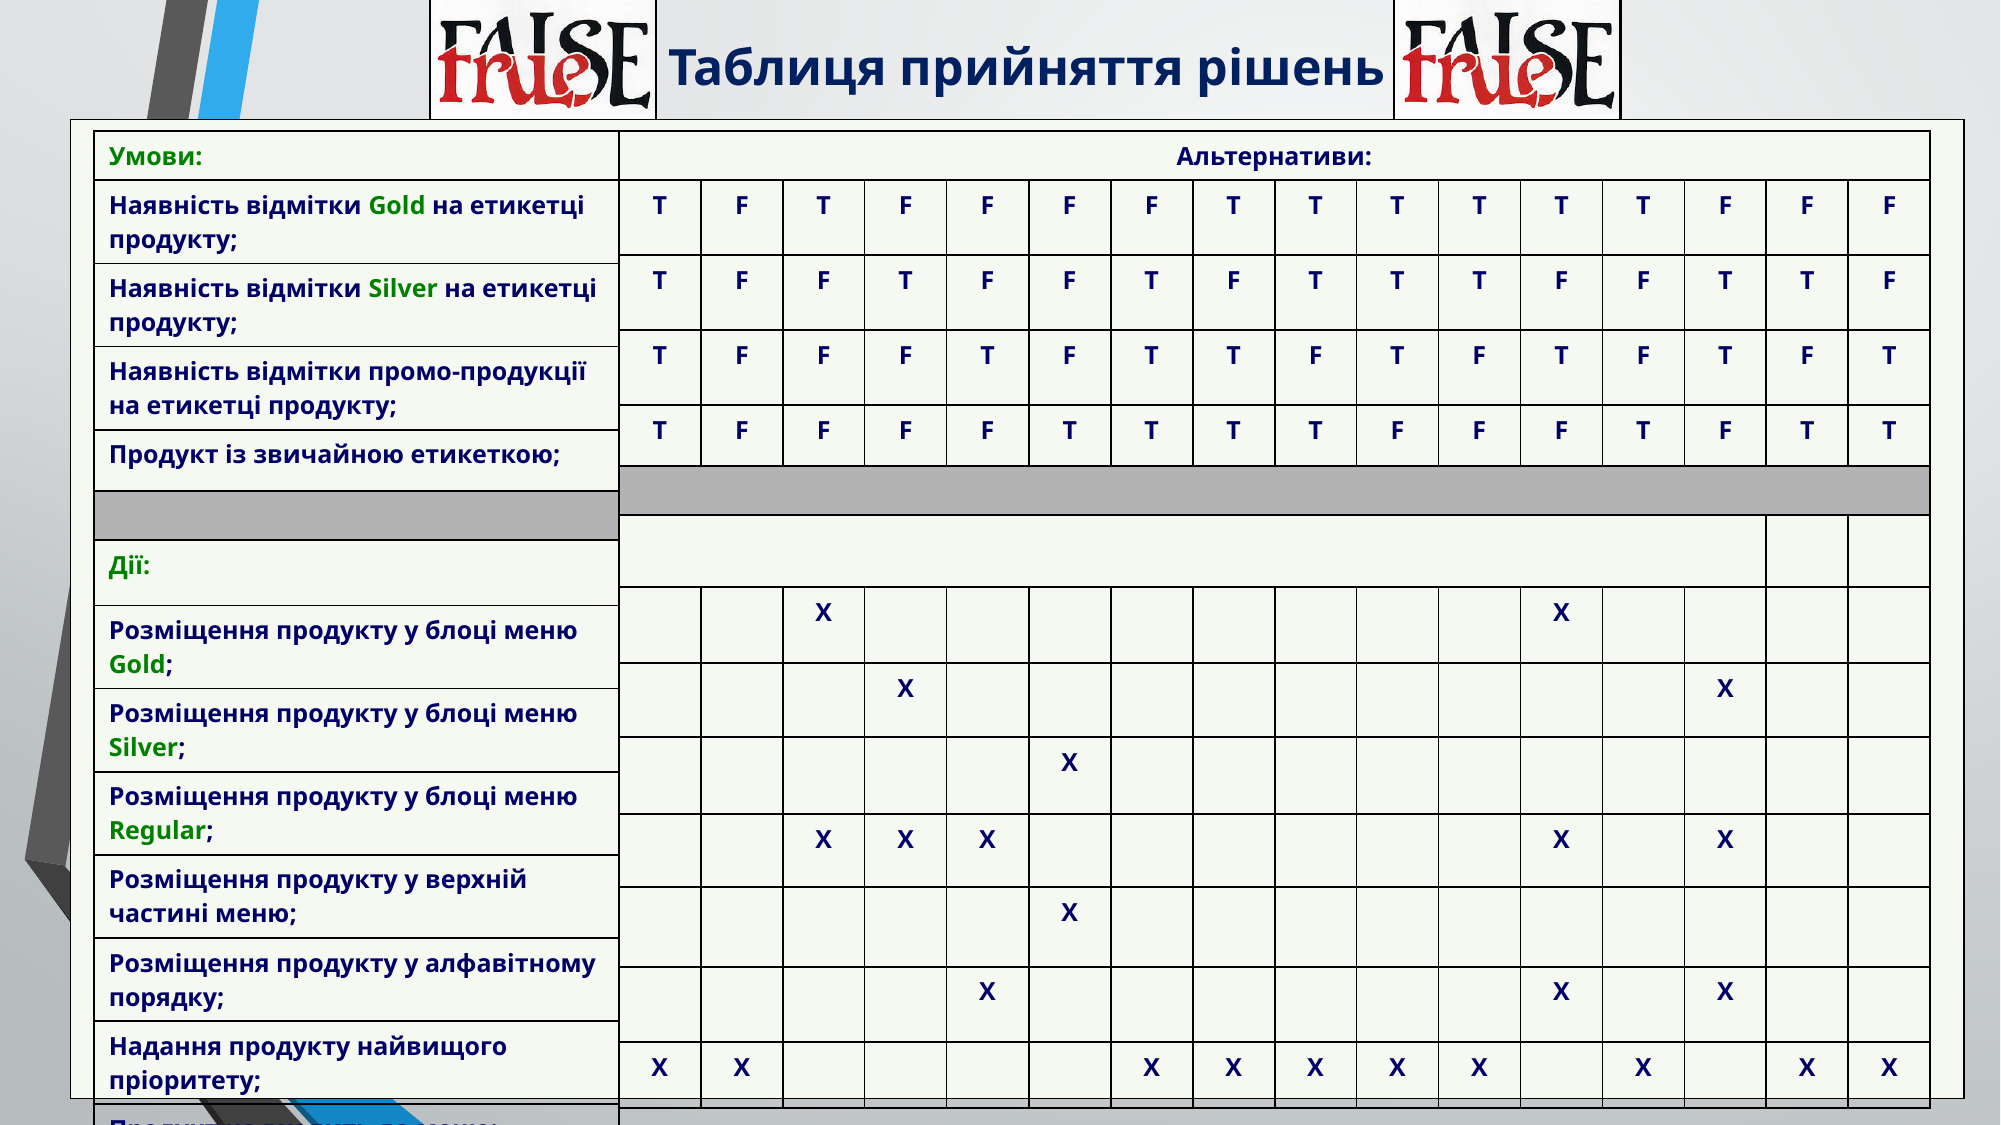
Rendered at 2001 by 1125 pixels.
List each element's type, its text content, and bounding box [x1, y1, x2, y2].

table_cell T [784, 181, 864, 254]
table_cell F [1767, 331, 1847, 404]
table_cell X [1685, 968, 1765, 1041]
table_cell X [1521, 815, 1602, 886]
table_cell T [1603, 406, 1684, 465]
table_cell F [1030, 256, 1110, 329]
table_cell F [1357, 406, 1438, 465]
table_cell T [1112, 406, 1192, 465]
table_cell F [1849, 181, 1929, 254]
table_cell [1767, 888, 1847, 966]
table_cell [865, 968, 946, 1041]
table_cell [1439, 738, 1520, 813]
table_cell Розміщення продукту у алфавітному порядку; [95, 939, 618, 1020]
table_cell [1357, 888, 1438, 966]
table_cell [620, 888, 700, 966]
table_cell Наявність відмітки Silver на етикетці продукту; [95, 264, 618, 346]
table_cell [620, 588, 700, 662]
text_box [70, 119, 1964, 1099]
table_cell F [947, 406, 1028, 465]
table_cell [947, 738, 1028, 813]
table_cell [1112, 815, 1192, 886]
table_cell F [784, 406, 864, 465]
table_cell [1603, 664, 1684, 736]
table_cell [1685, 1043, 1765, 1107]
table_cell [1849, 968, 1929, 1041]
table_cell [1603, 815, 1684, 886]
table_cell F [865, 406, 946, 465]
picture [1394, 0, 1620, 126]
table_cell F [1685, 181, 1765, 254]
table_cell [1603, 968, 1684, 1041]
table_cell [620, 968, 700, 1041]
table_cell T [620, 331, 700, 404]
table_cell T [1685, 331, 1765, 404]
table_cell T [1849, 331, 1929, 404]
table_cell [1439, 888, 1520, 966]
table_cell T [1357, 331, 1438, 404]
table_cell [1276, 588, 1356, 662]
table_cell [865, 1043, 946, 1107]
table_cell X [1194, 1043, 1274, 1107]
table_cell X [1112, 1043, 1192, 1107]
table_cell [1439, 664, 1520, 736]
table_cell [1767, 738, 1847, 813]
table_cell F [702, 406, 782, 465]
table_cell [1276, 888, 1356, 966]
table_cell [1030, 1043, 1110, 1107]
table_cell F [702, 256, 782, 329]
table_cell Розміщення продукту у блоці меню Silver; [95, 689, 618, 771]
table_cell T [865, 256, 946, 329]
table_cell T [620, 181, 700, 254]
table_cell T [1685, 256, 1765, 329]
table_cell Наявність відмітки Gold на етикетці продукту; [95, 181, 618, 263]
table_cell [1357, 588, 1438, 662]
table_cell [1276, 815, 1356, 886]
table_cell [1194, 738, 1274, 813]
table_cell T [620, 406, 700, 465]
table_cell T [1439, 181, 1520, 254]
table_cell T [1357, 181, 1438, 254]
table_cell [1112, 664, 1192, 736]
table_cell Розміщення продукту у блоці меню Gold; [95, 606, 618, 688]
table_cell [1194, 664, 1274, 736]
table_cell F [784, 256, 864, 329]
table_cell [620, 516, 1765, 586]
table_cell F [1030, 331, 1110, 404]
table_cell Продукт не входить до меню; [95, 1105, 618, 1125]
table_cell X [947, 815, 1028, 886]
table_cell [702, 738, 782, 813]
table_cell T [1767, 406, 1847, 465]
table_cell [1767, 815, 1847, 886]
table_cell X [1685, 815, 1765, 886]
table_cell F [1603, 256, 1684, 329]
table_cell X [1030, 888, 1110, 966]
table_cell [702, 815, 782, 886]
table_cell F [1521, 256, 1602, 329]
table_cell T [620, 256, 700, 329]
table_cell T [1357, 256, 1438, 329]
table_cell [1521, 738, 1602, 813]
table_cell [865, 588, 946, 662]
table_cell F [1194, 256, 1274, 329]
table_cell [1439, 588, 1520, 662]
table_header Альтернативи: [620, 132, 1929, 179]
table_cell T [1767, 256, 1847, 329]
text_box [975, 537, 1025, 588]
table_cell T [1194, 406, 1274, 465]
table_cell [1439, 815, 1520, 886]
table_cell [1849, 738, 1929, 813]
table_cell [620, 815, 700, 886]
table_cell F [702, 181, 782, 254]
table_cell [95, 492, 618, 539]
table_cell [1194, 588, 1274, 662]
table_header Умови: [95, 132, 618, 179]
table_cell F [947, 256, 1028, 329]
table_cell [1521, 664, 1602, 736]
table_cell T [1276, 406, 1356, 465]
table_cell [784, 888, 864, 966]
table_cell F [1439, 331, 1520, 404]
table_cell X [1357, 1043, 1438, 1107]
table_cell T [947, 331, 1028, 404]
table_cell [1030, 588, 1110, 662]
table_cell F [1521, 406, 1602, 465]
table_cell X [947, 968, 1028, 1041]
table_cell [1030, 968, 1110, 1041]
table_cell F [1767, 181, 1847, 254]
table_cell [620, 738, 700, 813]
table_cell Продукт із звичайною етикеткою; [95, 431, 618, 490]
table_cell X [1030, 738, 1110, 813]
table_cell [1685, 888, 1765, 966]
table_cell [1767, 968, 1847, 1041]
table_cell X [620, 1043, 700, 1107]
table_cell [1849, 516, 1929, 586]
table_cell [1030, 815, 1110, 886]
table_cell [1521, 888, 1602, 966]
table_cell [947, 888, 1028, 966]
table_cell [1685, 738, 1765, 813]
table_cell X [865, 664, 946, 736]
table_cell F [702, 331, 782, 404]
table_cell [1849, 664, 1929, 736]
picture [430, 0, 656, 126]
table_cell [702, 588, 782, 662]
table_cell T [1603, 181, 1684, 254]
table_cell F [1849, 256, 1929, 329]
table_cell [947, 664, 1028, 736]
table_cell [1849, 888, 1929, 966]
table_cell [1194, 888, 1274, 966]
table_cell [1849, 815, 1929, 886]
table_cell [1603, 738, 1684, 813]
table_cell [1276, 968, 1356, 1041]
table_cell T [1521, 181, 1602, 254]
table_cell T [1194, 181, 1274, 254]
table_cell X [784, 815, 864, 886]
table_cell X [1439, 1043, 1520, 1107]
table_cell [1439, 968, 1520, 1041]
table_cell X [702, 1043, 782, 1107]
table_cell [1112, 738, 1192, 813]
table_cell [784, 1043, 864, 1107]
table_cell F [1603, 331, 1684, 404]
table_cell T [1521, 331, 1602, 404]
table_cell [620, 664, 700, 736]
table_cell X [1849, 1043, 1929, 1107]
table_cell X [784, 588, 864, 662]
table_cell Розміщення продукту у верхній частині меню; [95, 856, 618, 937]
table_cell T [1194, 331, 1274, 404]
table_cell X [1767, 1043, 1847, 1107]
table_cell [1767, 516, 1847, 586]
table_cell [1849, 588, 1929, 662]
table_cell [702, 888, 782, 966]
table_cell Дії: [95, 541, 618, 605]
table_cell F [784, 331, 864, 404]
table_cell F [865, 181, 946, 254]
table_cell [947, 1043, 1028, 1107]
table_cell [1685, 588, 1765, 662]
table_cell [1767, 588, 1847, 662]
table_cell X [1603, 1043, 1684, 1107]
table_cell X [1685, 664, 1765, 736]
table_cell [865, 888, 946, 966]
table_cell [1603, 588, 1684, 662]
table_cell Розміщення продукту у блоці меню Regular; [95, 773, 618, 854]
table_cell [1357, 815, 1438, 886]
table_cell F [1439, 406, 1520, 465]
table_cell T [1849, 406, 1929, 465]
table_cell T [1276, 256, 1356, 329]
table_cell [1112, 588, 1192, 662]
table_cell F [947, 181, 1028, 254]
table_cell Наявність відмітки промо-продукції на етикетці продукту; [95, 347, 618, 429]
table_cell [702, 664, 782, 736]
table_cell X [1521, 968, 1602, 1041]
table_cell [1521, 1043, 1602, 1107]
table_cell Надання продукту найвищого пріоритету; [95, 1022, 618, 1103]
table_cell [865, 738, 946, 813]
table_cell [784, 738, 864, 813]
table_cell [1194, 968, 1274, 1041]
table_cell T [1112, 256, 1192, 329]
table_cell [1030, 664, 1110, 736]
table_cell [1603, 888, 1684, 966]
table_cell [1357, 738, 1438, 813]
table_cell [1276, 738, 1356, 813]
table_cell [1276, 664, 1356, 736]
table_cell X [1276, 1043, 1356, 1107]
table_cell T [1112, 331, 1192, 404]
table_cell [947, 588, 1028, 662]
table_cell F [1685, 406, 1765, 465]
table_cell F [865, 331, 946, 404]
table_cell [1194, 815, 1274, 886]
table_cell F [1030, 181, 1110, 254]
table_cell [1112, 888, 1192, 966]
table_cell T [1030, 406, 1110, 465]
table_cell [784, 968, 864, 1041]
table_cell [1357, 664, 1438, 736]
table_cell X [1521, 588, 1602, 662]
table_cell T [1276, 181, 1356, 254]
table_cell [784, 664, 864, 736]
table_cell [1767, 664, 1847, 736]
text_box Таблиця прийняття рішень [656, 32, 1394, 104]
table_cell [620, 467, 1929, 514]
table_cell F [1276, 331, 1356, 404]
table_cell F [1112, 181, 1192, 254]
table_cell T [1439, 256, 1520, 329]
table_cell X [865, 815, 946, 886]
table_cell [1357, 968, 1438, 1041]
table_cell [702, 968, 782, 1041]
table_cell [1112, 968, 1192, 1041]
